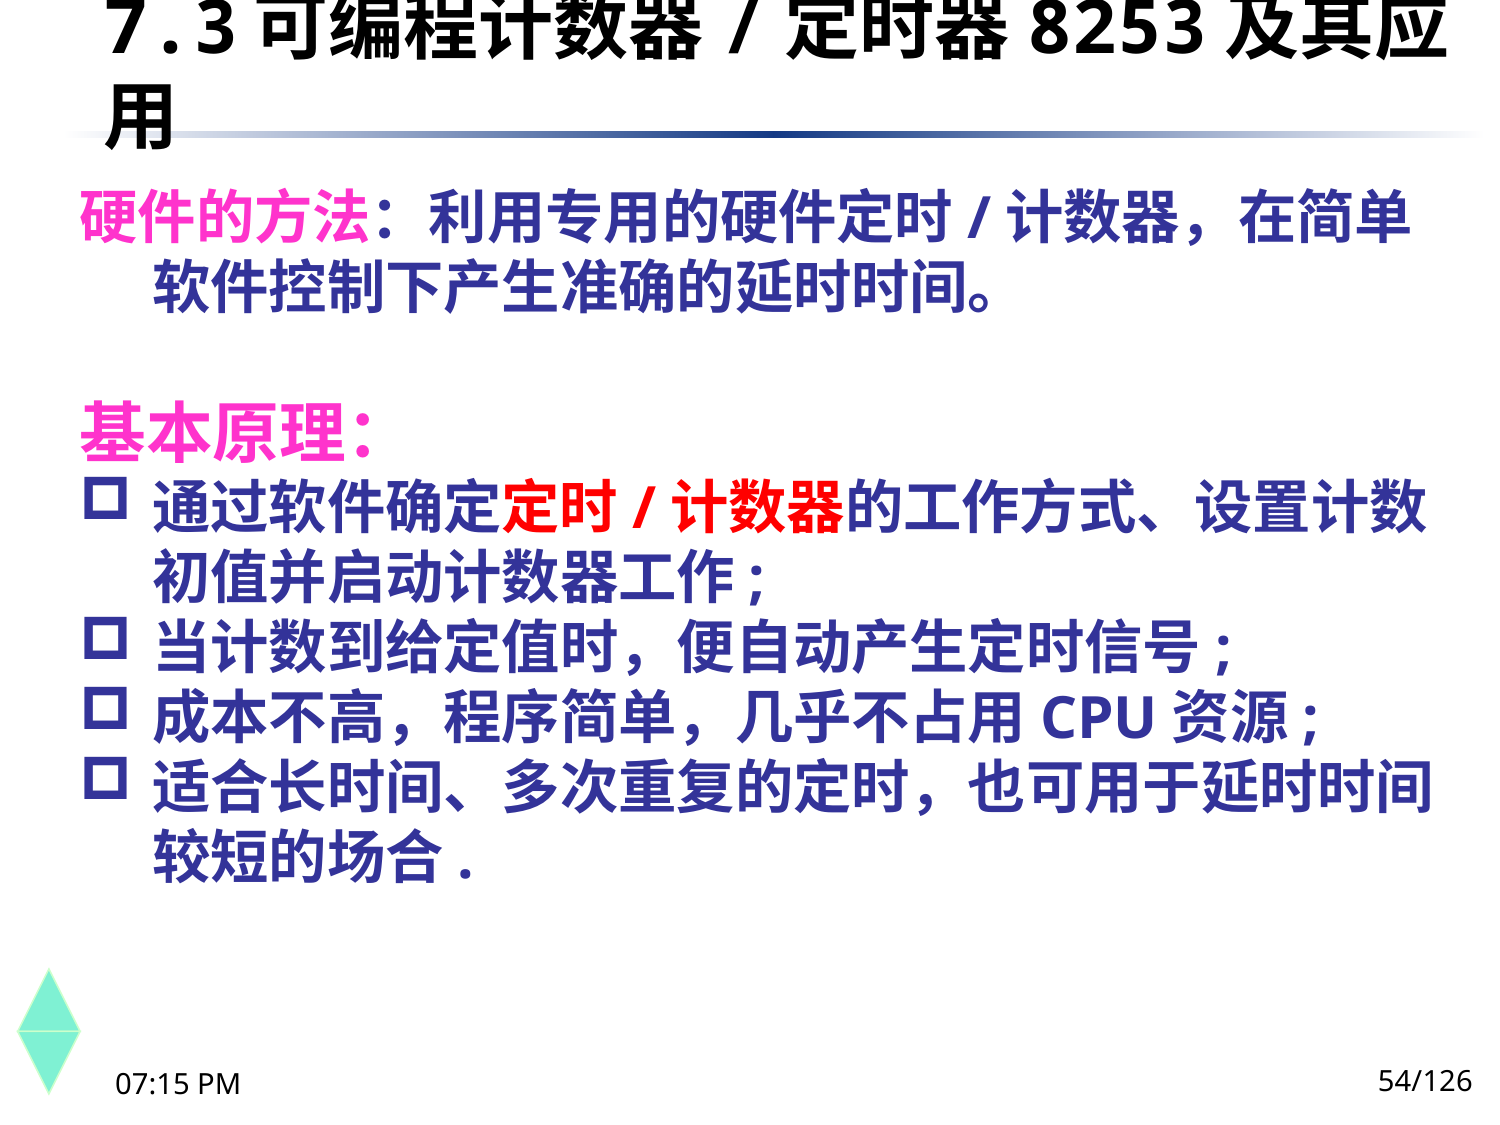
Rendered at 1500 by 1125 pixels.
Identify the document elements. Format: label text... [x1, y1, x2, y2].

slide_number 下午8时26分 [100, 1037, 414, 1113]
slide_number 54/126 [1174, 1034, 1488, 1111]
text_box 硬件的方法：利用专用的硬件定时/计数器，在简单软件控制下产生准确的延时时间。 基本原理： 通过软件确定定时/计数器的工作方式、设置计数初值并启动计数器工作; 当计数到给定值时，便自动产生定时信号; 成本不高，程序简单，几乎不占用CPU资源; 适合长时间、多次重复的定时，也可用于延时时间较短的场合. [64, 173, 1471, 898]
text_box 7.3 可编程计数器/定时器8253及其应用 [88, 0, 1476, 159]
